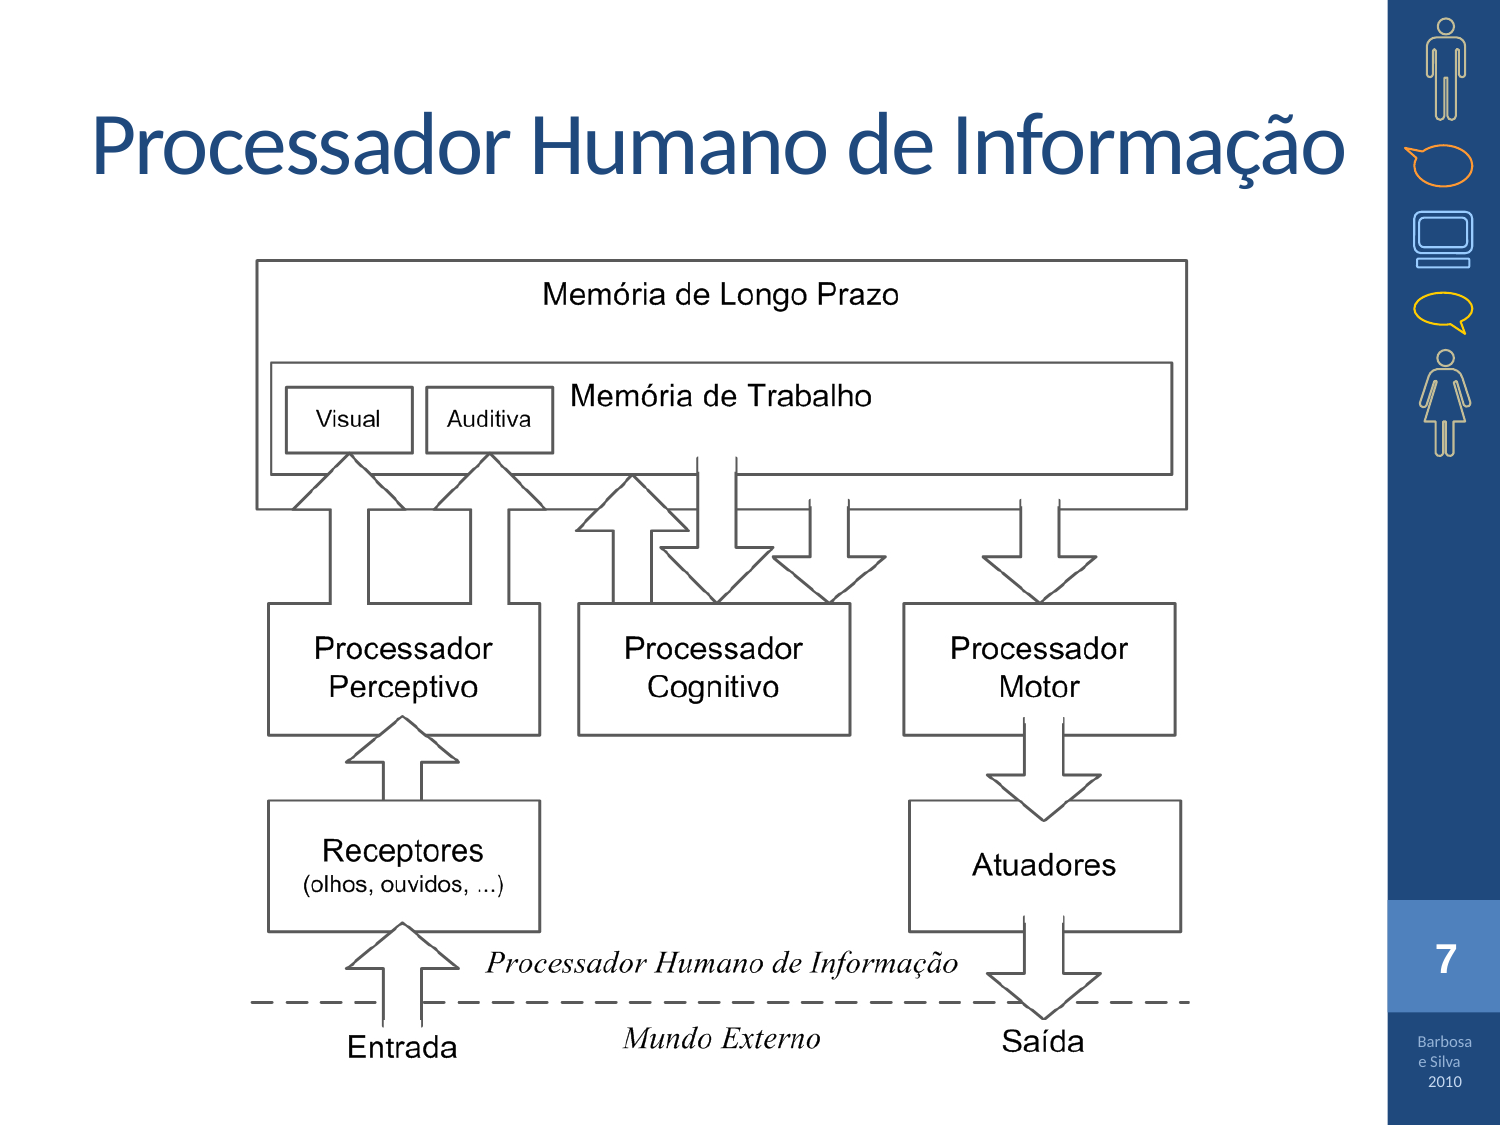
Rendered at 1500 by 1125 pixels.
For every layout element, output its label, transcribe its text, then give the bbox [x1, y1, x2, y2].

picture [249, 258, 1190, 1071]
title Processador Humano de Informação [75, 45, 1365, 233]
